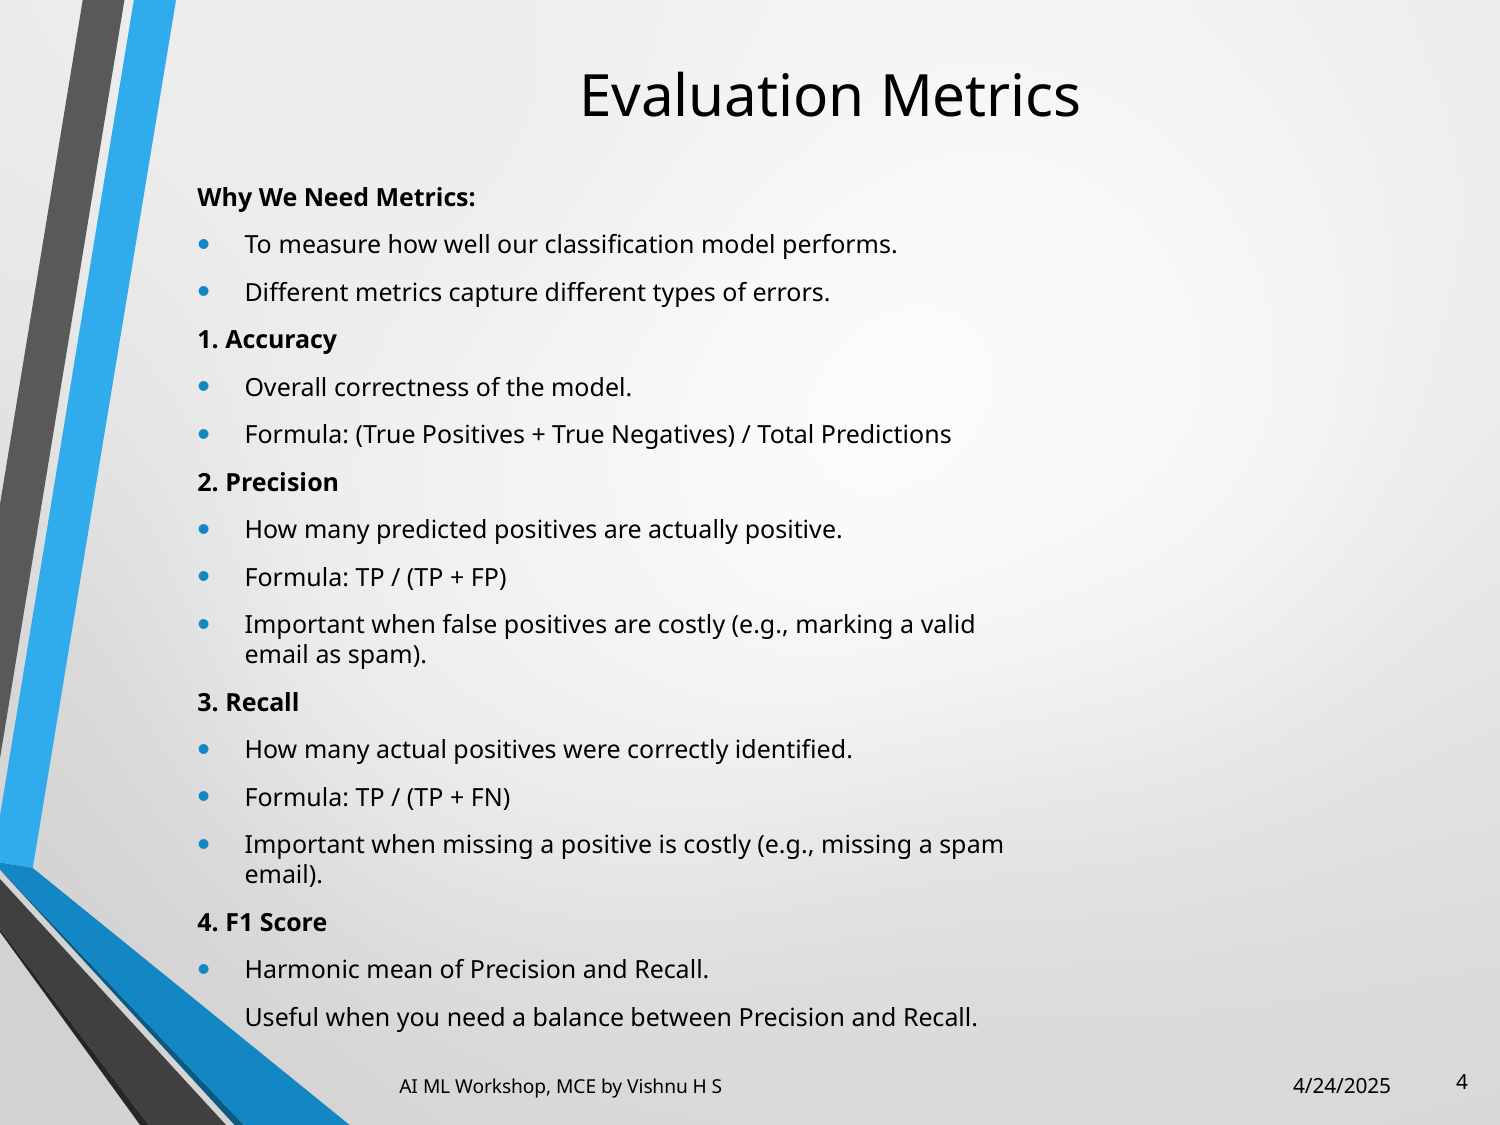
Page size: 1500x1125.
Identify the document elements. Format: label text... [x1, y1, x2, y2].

footer AI ML Workshop, MCE by Vishnu H S [384, 1055, 749, 1116]
title Evaluation Metrics [214, 0, 1447, 195]
list Why We Need Metrics: To measure how well our classification model performs. Different metrics capture different types of errors. 1. Accuracy Overall correctness of the model. Formula: (True Positives + True Negatives) / Total Predictions 2. Precision How many predicted positives are actually positive. Formula: TP / (TP + FP) Important when false positives are costly (e.g., marking a valid email as spam). 3. Recall How many actual positives were correctly identified. Formula: TP / (TP + FN) Important when missing a positive is costly (e.g., missing a spam email). 4. F1 Score Harmonic mean of Precision and Recall. Useful when you need a balance between Precision and Recall. [182, 173, 1026, 1054]
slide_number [1265, 1055, 1406, 1116]
slide_number 4 [1415, 1053, 1483, 1113]
